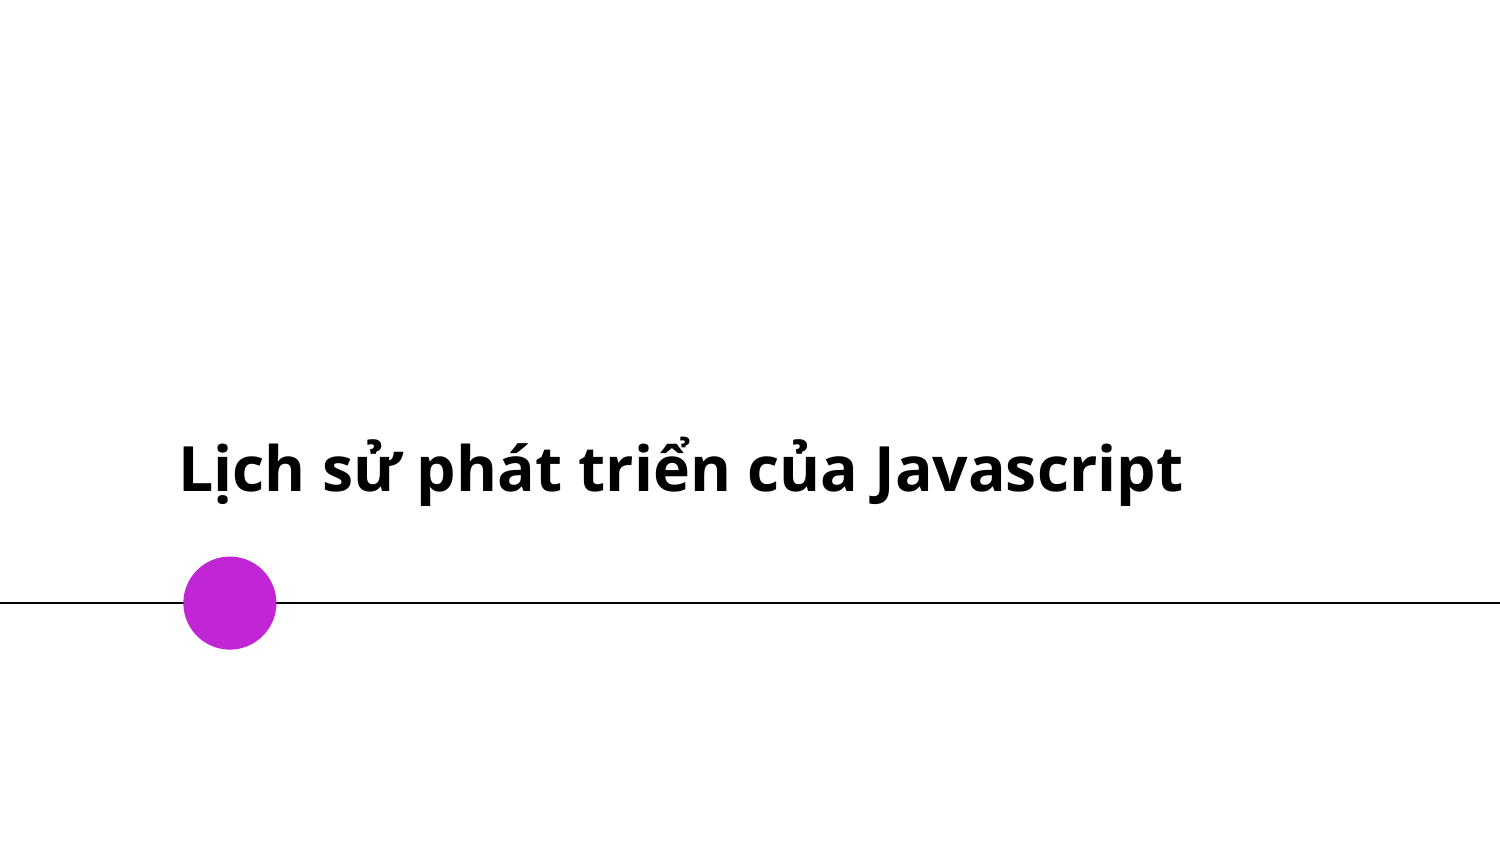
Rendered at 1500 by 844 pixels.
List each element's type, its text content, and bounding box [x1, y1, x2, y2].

title Lịch sử phát triển của Javascript [163, 328, 1329, 519]
